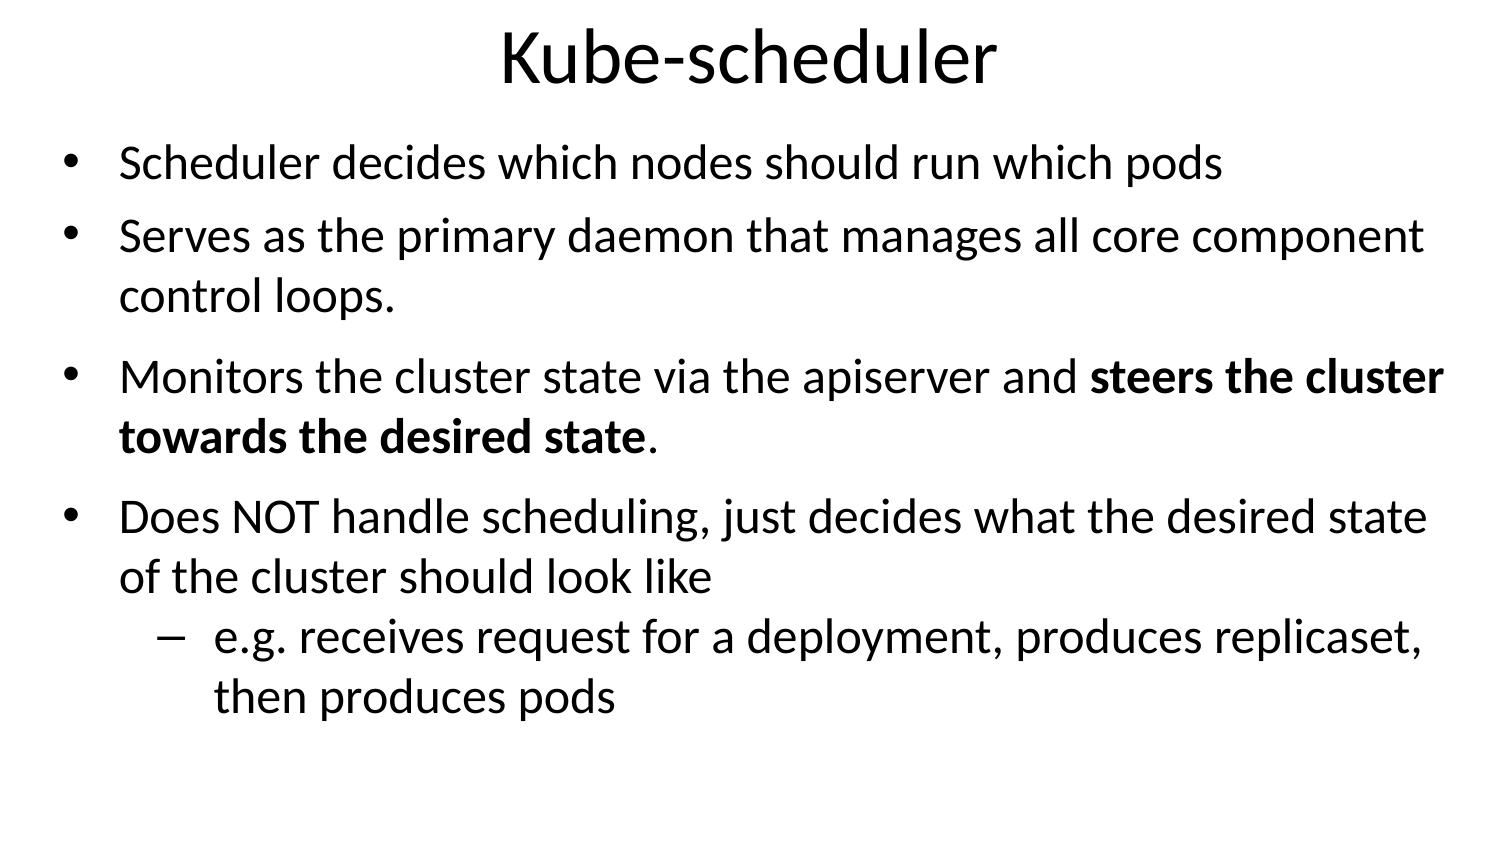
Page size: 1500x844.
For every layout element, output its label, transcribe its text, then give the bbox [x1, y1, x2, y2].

text_box Scheduler decides which nodes should run which pods Serves as the primary daemon that manages all core component control loops. Monitors the cluster state via the apiserver and steers the cluster towards the desired state. Does NOT handle scheduling, just decides what the desired state of the cluster should look like e.g. receives request for a deployment, produces replicaset, then produces pods [41, 114, 1483, 726]
title Kube-scheduler [75, 0, 1425, 107]
